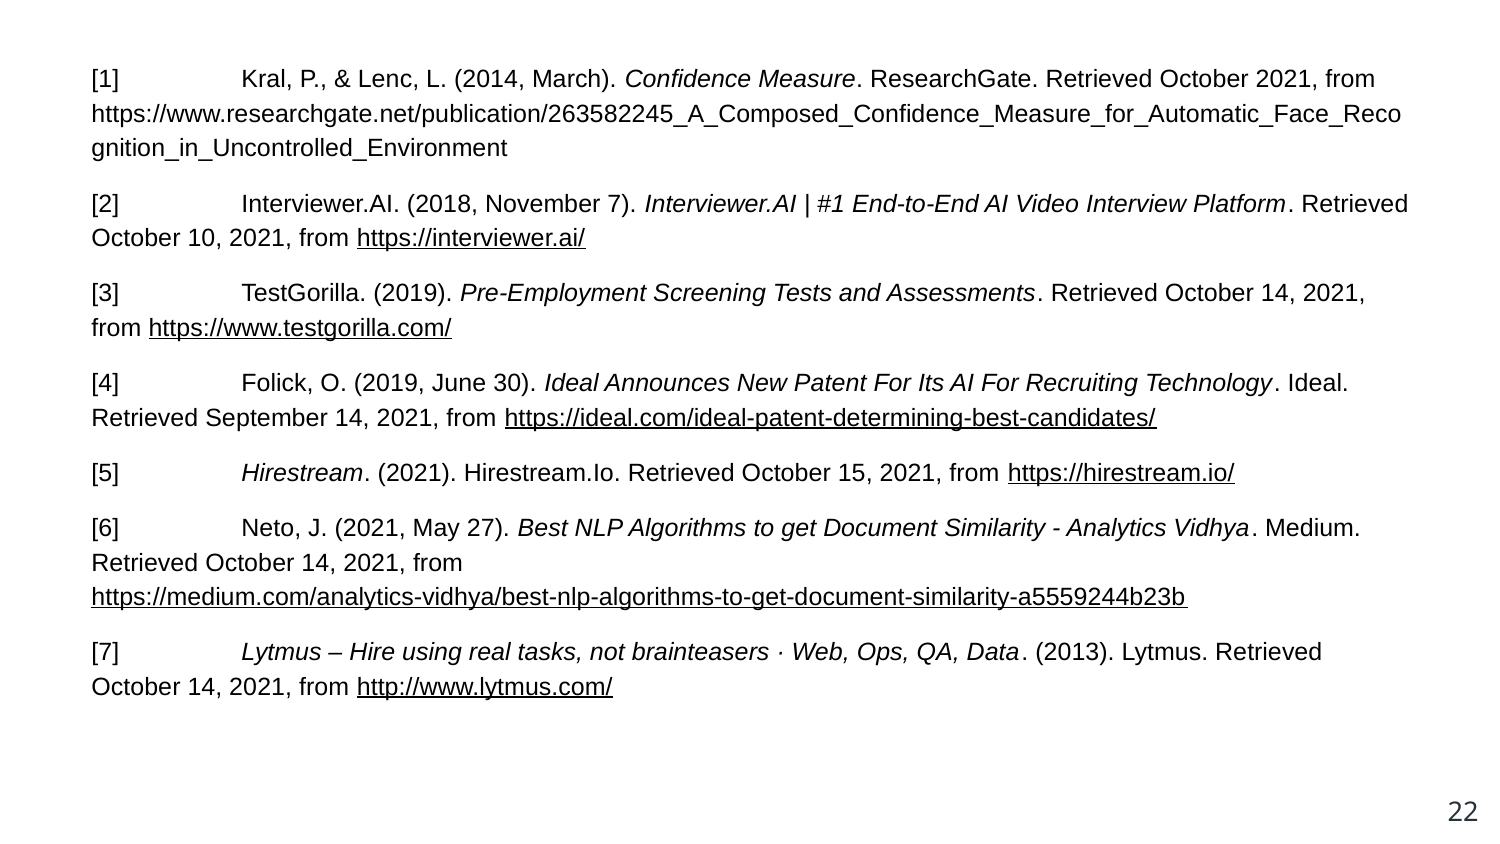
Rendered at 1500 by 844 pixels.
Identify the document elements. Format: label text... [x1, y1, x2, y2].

slide_number ‹#› [1429, 779, 1494, 844]
text_box [1] Kral, P., & Lenc, L. (2014, March). Confidence Measure. ResearchGate. Retrieved October 2021, from https://www.researchgate.net/publication/263582245_A_Composed_Confidence_Measure_for_Automatic_Face_Recognition_in_Uncontrolled_Environment [2] Interviewer.AI. (2018, November 7). Interviewer.AI | #1 End-to-End AI Video Interview Platform. Retrieved October 10, 2021, from https://interviewer.ai/ [3] TestGorilla. (2019). Pre-Employment Screening Tests and Assessments. Retrieved October 14, 2021, from https://www.testgorilla.com/ [4] Folick, O. (2019, June 30). Ideal Announces New Patent For Its AI For Recruiting Technology. Ideal. Retrieved September 14, 2021, from https://ideal.com/ideal-patent-determining-best-candidates/ [5] Hirestream. (2021). Hirestream.Io. Retrieved October 15, 2021, from https://hirestream.io/ [6] Neto, J. (2021, May 27). Best NLP Algorithms to get Document Similarity - Analytics Vidhya. Medium. Retrieved October 14, 2021, from https://medium.com/analytics-vidhya/best-nlp-algorithms-to-get-document-similarity-a5559244b23b [7] Lytmus – Hire using real tasks, not brainteasers · Web, Ops, QA, Data. (2013). Lytmus. Retrieved October 14, 2021, from http://www.lytmus.com/ [76, 43, 1429, 844]
